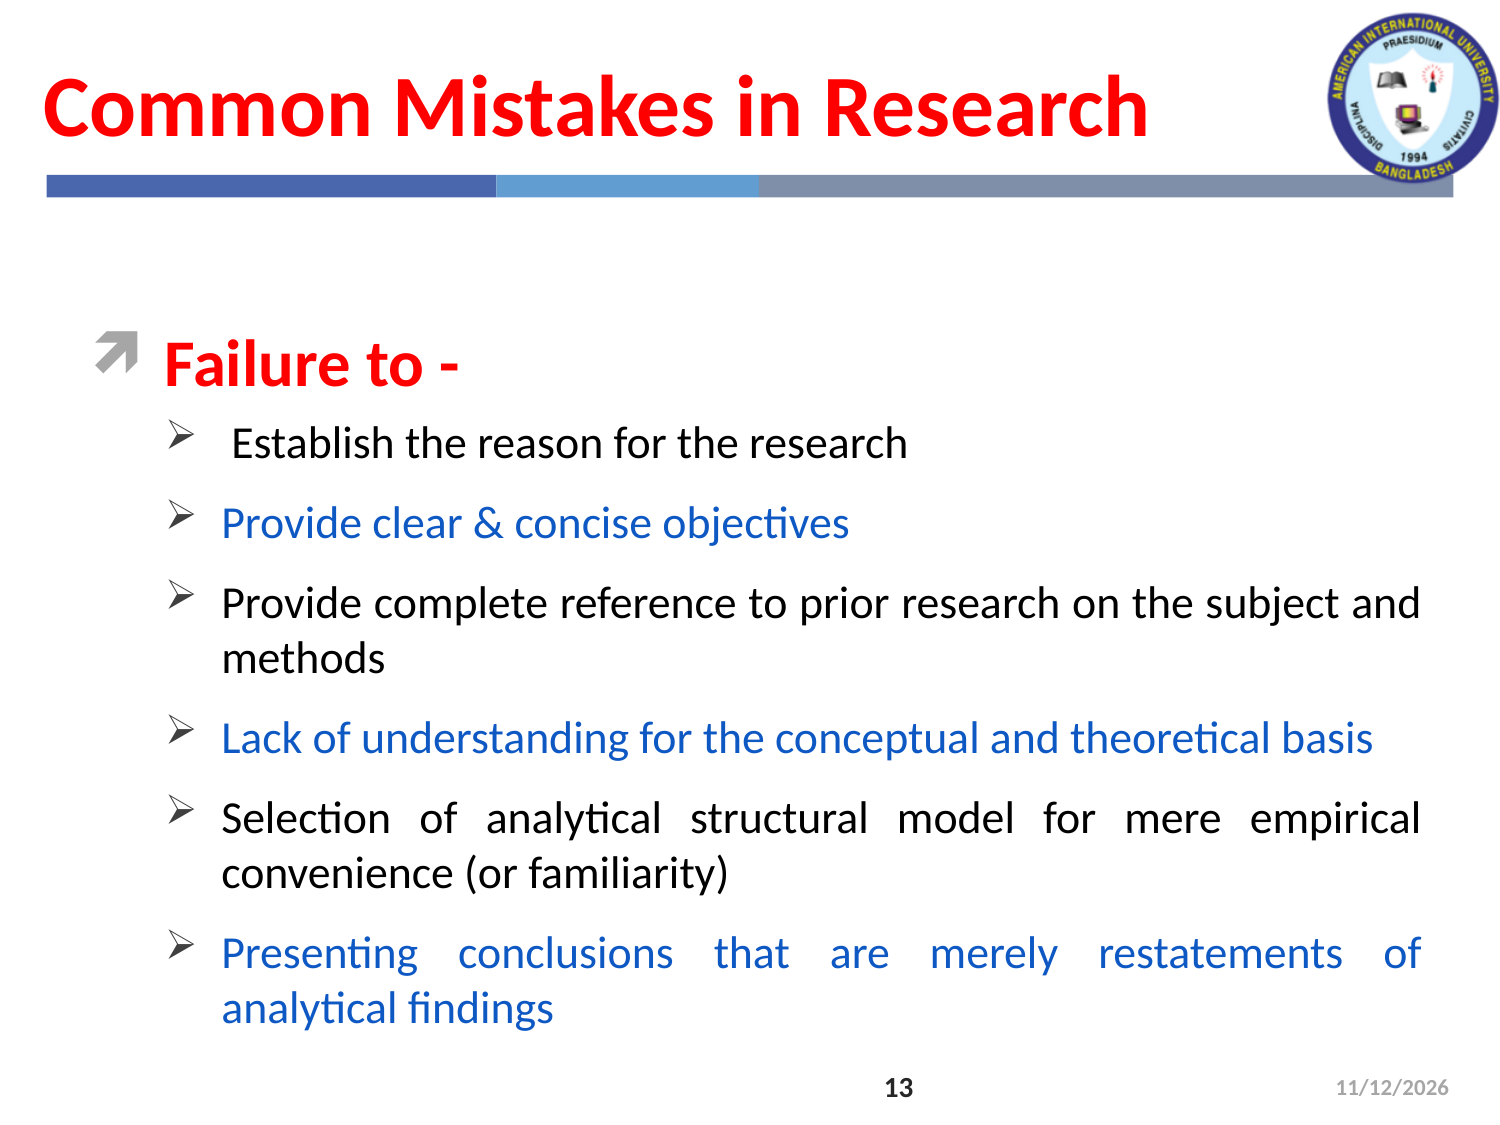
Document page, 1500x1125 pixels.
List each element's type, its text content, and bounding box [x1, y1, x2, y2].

title Common Mistakes in Research [28, 11, 1259, 162]
picture [1324, 9, 1500, 188]
subtitle Failure to - Establish the reason for the research Provide clear & concise objectives Provide complete reference to prior research on the subject and methods Lack of understanding for the conceptual and theoretical basis Selection of analytical structural model for mere empirical convenience (or familiarity) Presenting conclusions that are merely restatements of analytical findings [75, 312, 1438, 1115]
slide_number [1114, 1055, 1465, 1116]
